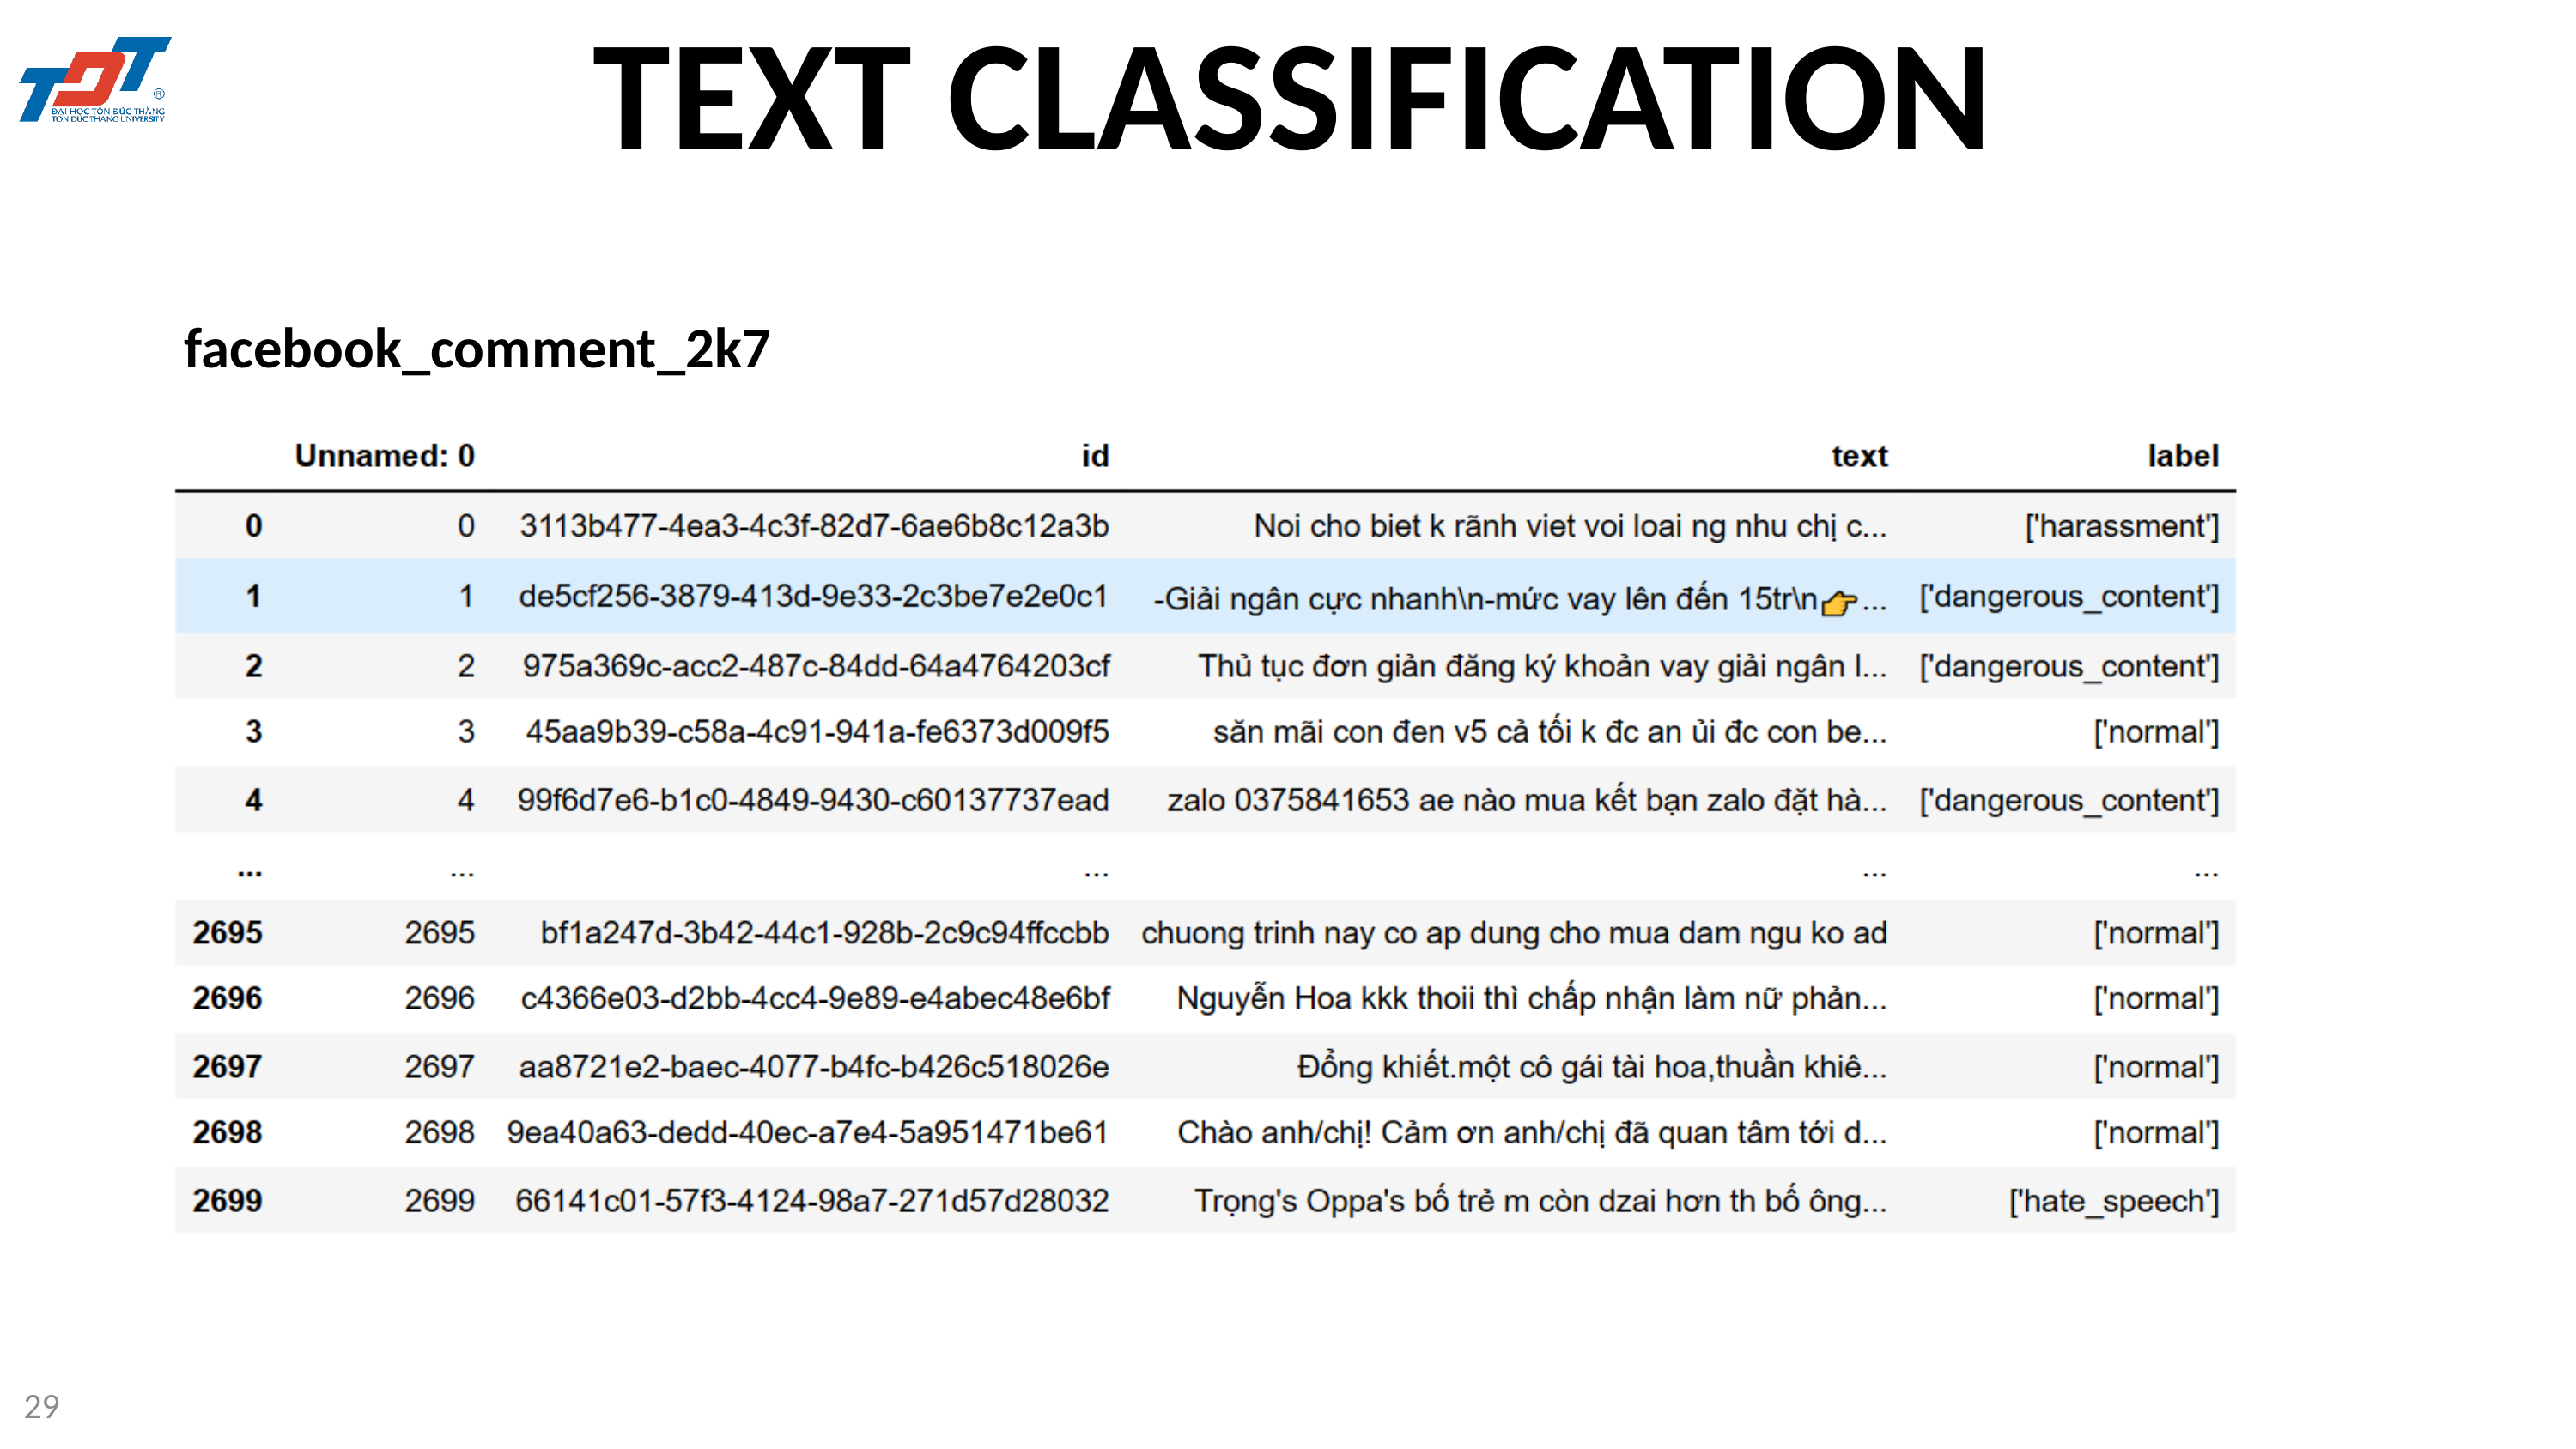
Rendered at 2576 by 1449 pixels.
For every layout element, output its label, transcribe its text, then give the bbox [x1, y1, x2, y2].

text_box TEXT CLASSIFICATION [96, 0, 2490, 188]
picture [171, 426, 2249, 1240]
text_box facebook_comment_2k7 [171, 304, 1460, 386]
picture [19, 37, 173, 122]
slide_number 29 [10, 1379, 312, 1431]
